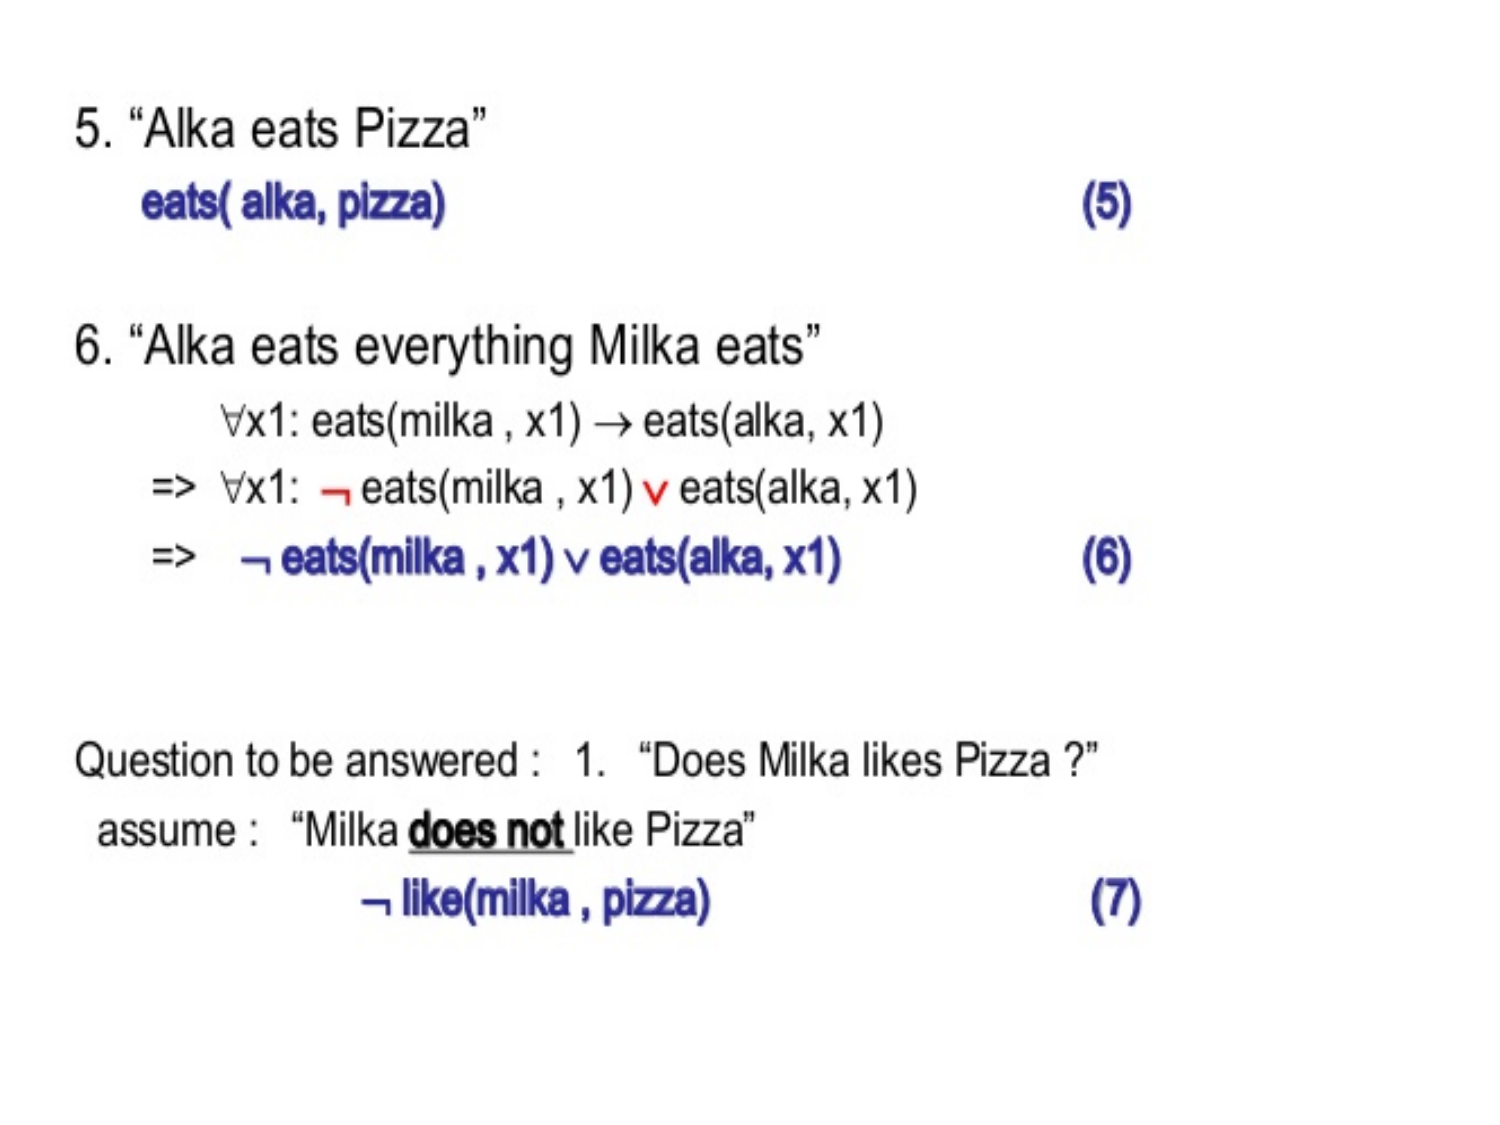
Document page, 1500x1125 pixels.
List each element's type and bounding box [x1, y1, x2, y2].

list [49, 49, 1438, 1051]
